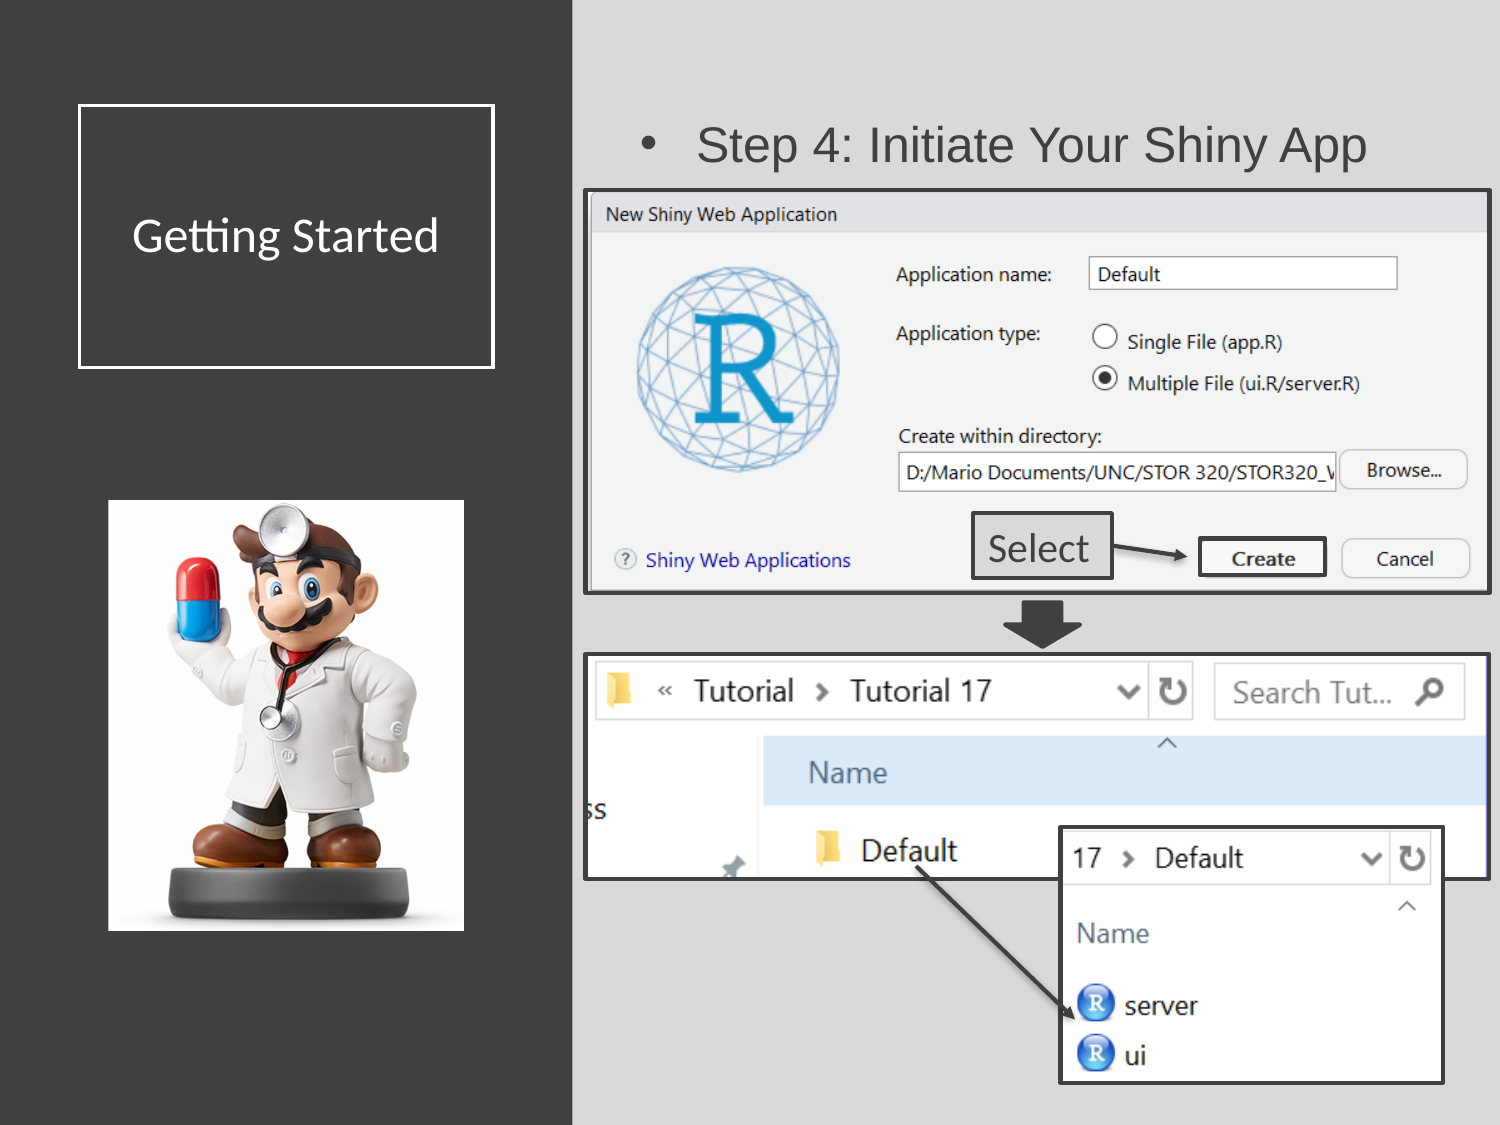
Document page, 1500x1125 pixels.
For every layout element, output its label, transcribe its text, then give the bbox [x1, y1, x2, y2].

text_box Step 4: Initiate Your Shiny App [624, 105, 1500, 721]
picture [587, 191, 1488, 591]
title Getting Started [78, 105, 494, 368]
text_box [915, 865, 1076, 1020]
text_box [0, 0, 573, 1125]
picture [587, 655, 1488, 1081]
picture [107, 499, 465, 931]
text_box [1003, 600, 1083, 649]
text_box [1111, 545, 1188, 557]
